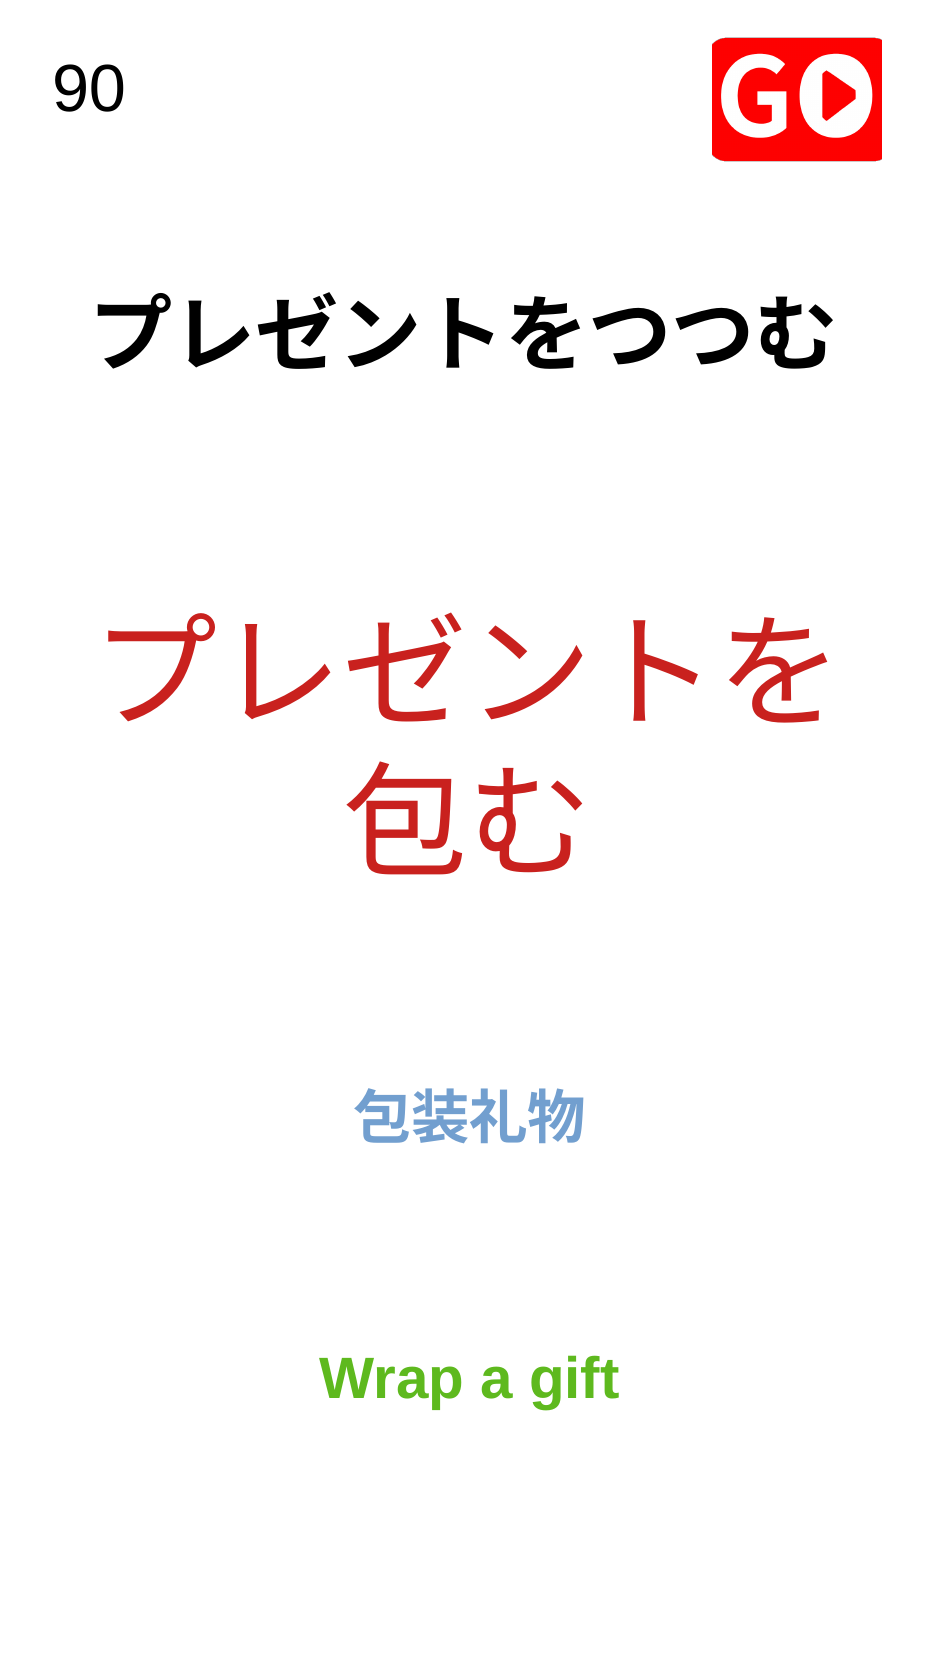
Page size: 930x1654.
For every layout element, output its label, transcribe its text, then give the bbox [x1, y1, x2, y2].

text_box プレゼントをつつむ [33, 257, 894, 405]
picture [712, 37, 882, 162]
text_box Wrap a gift [39, 1301, 900, 1450]
text_box プレゼントを包む [37, 668, 898, 816]
text_box 90 [37, 37, 710, 132]
text_box 包装礼物 [39, 1041, 900, 1189]
